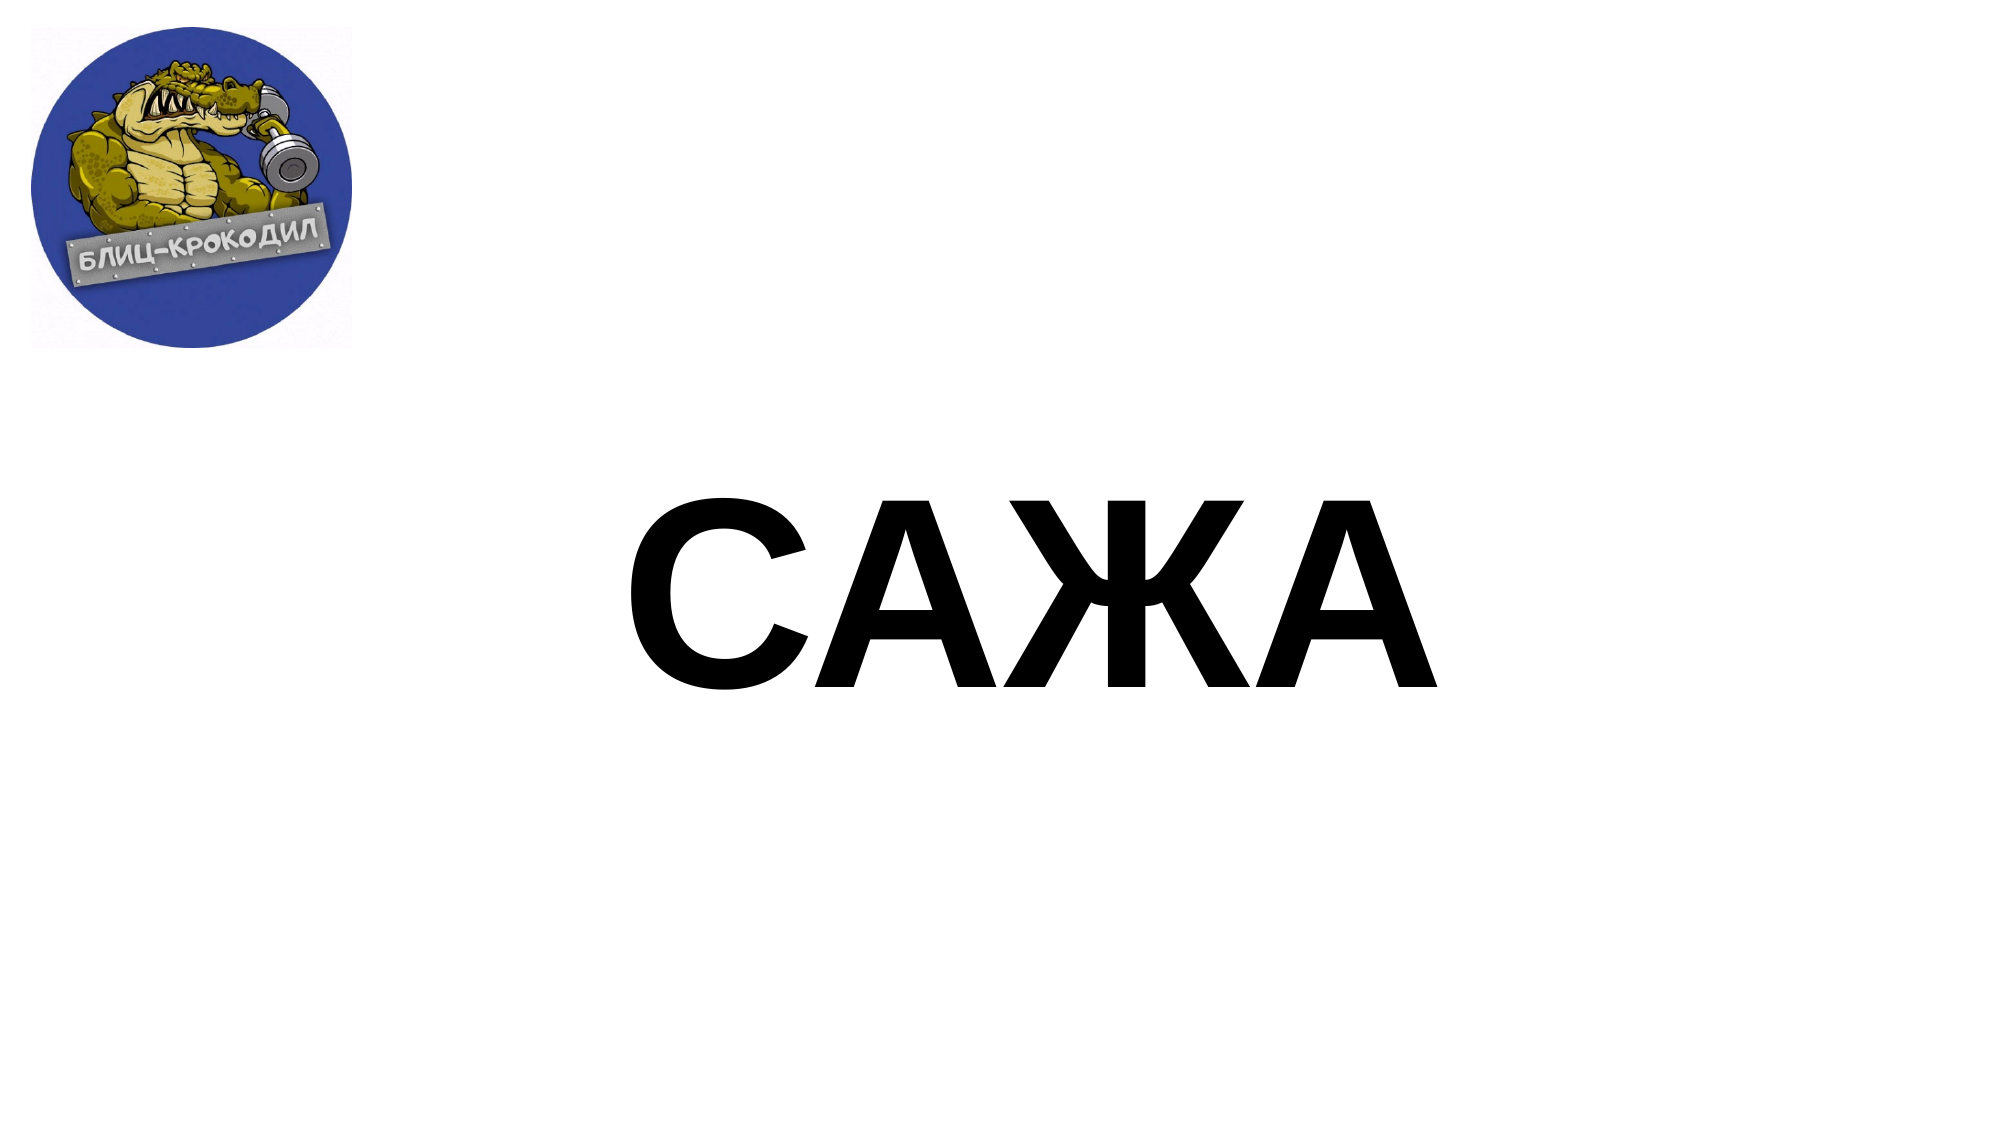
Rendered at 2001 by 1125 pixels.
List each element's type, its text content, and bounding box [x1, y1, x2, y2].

picture [31, 27, 352, 348]
title САЖА [282, 361, 1783, 754]
